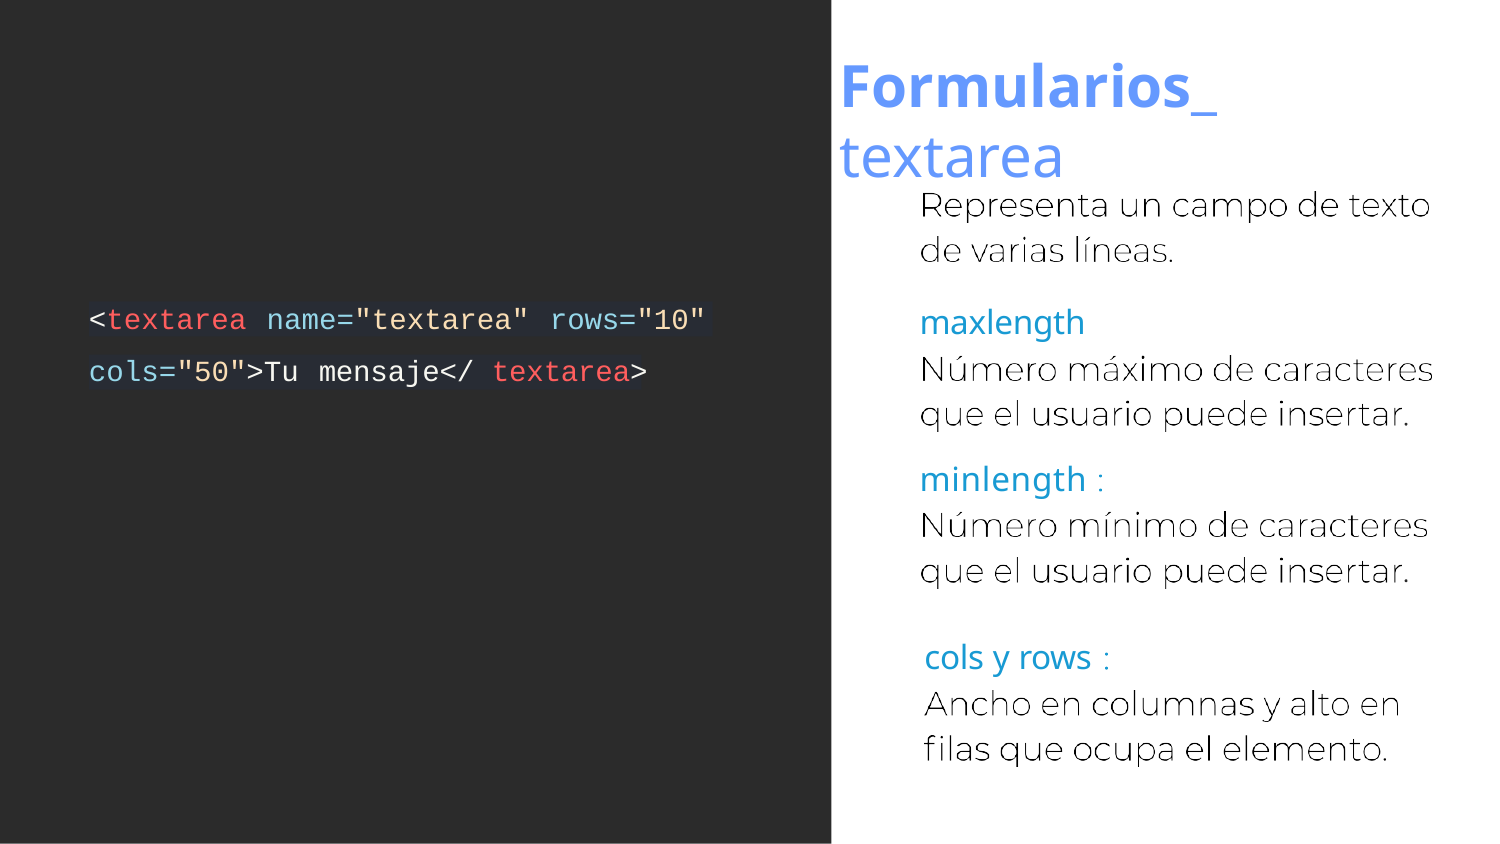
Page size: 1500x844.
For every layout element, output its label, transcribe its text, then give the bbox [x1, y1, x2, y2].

picture [923, 191, 1429, 223]
text_box maxlength [917, 299, 1106, 342]
text_box minlength [917, 455, 1100, 498]
picture [923, 355, 1432, 381]
picture [924, 689, 1398, 722]
text_box cols y rows [922, 634, 1106, 677]
text_box Formularios_ textarea [837, 46, 1438, 189]
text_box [920, 557, 1408, 589]
picture [923, 511, 1427, 538]
picture [920, 236, 1173, 263]
picture [924, 734, 1386, 767]
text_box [0, 0, 832, 844]
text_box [920, 400, 1408, 433]
